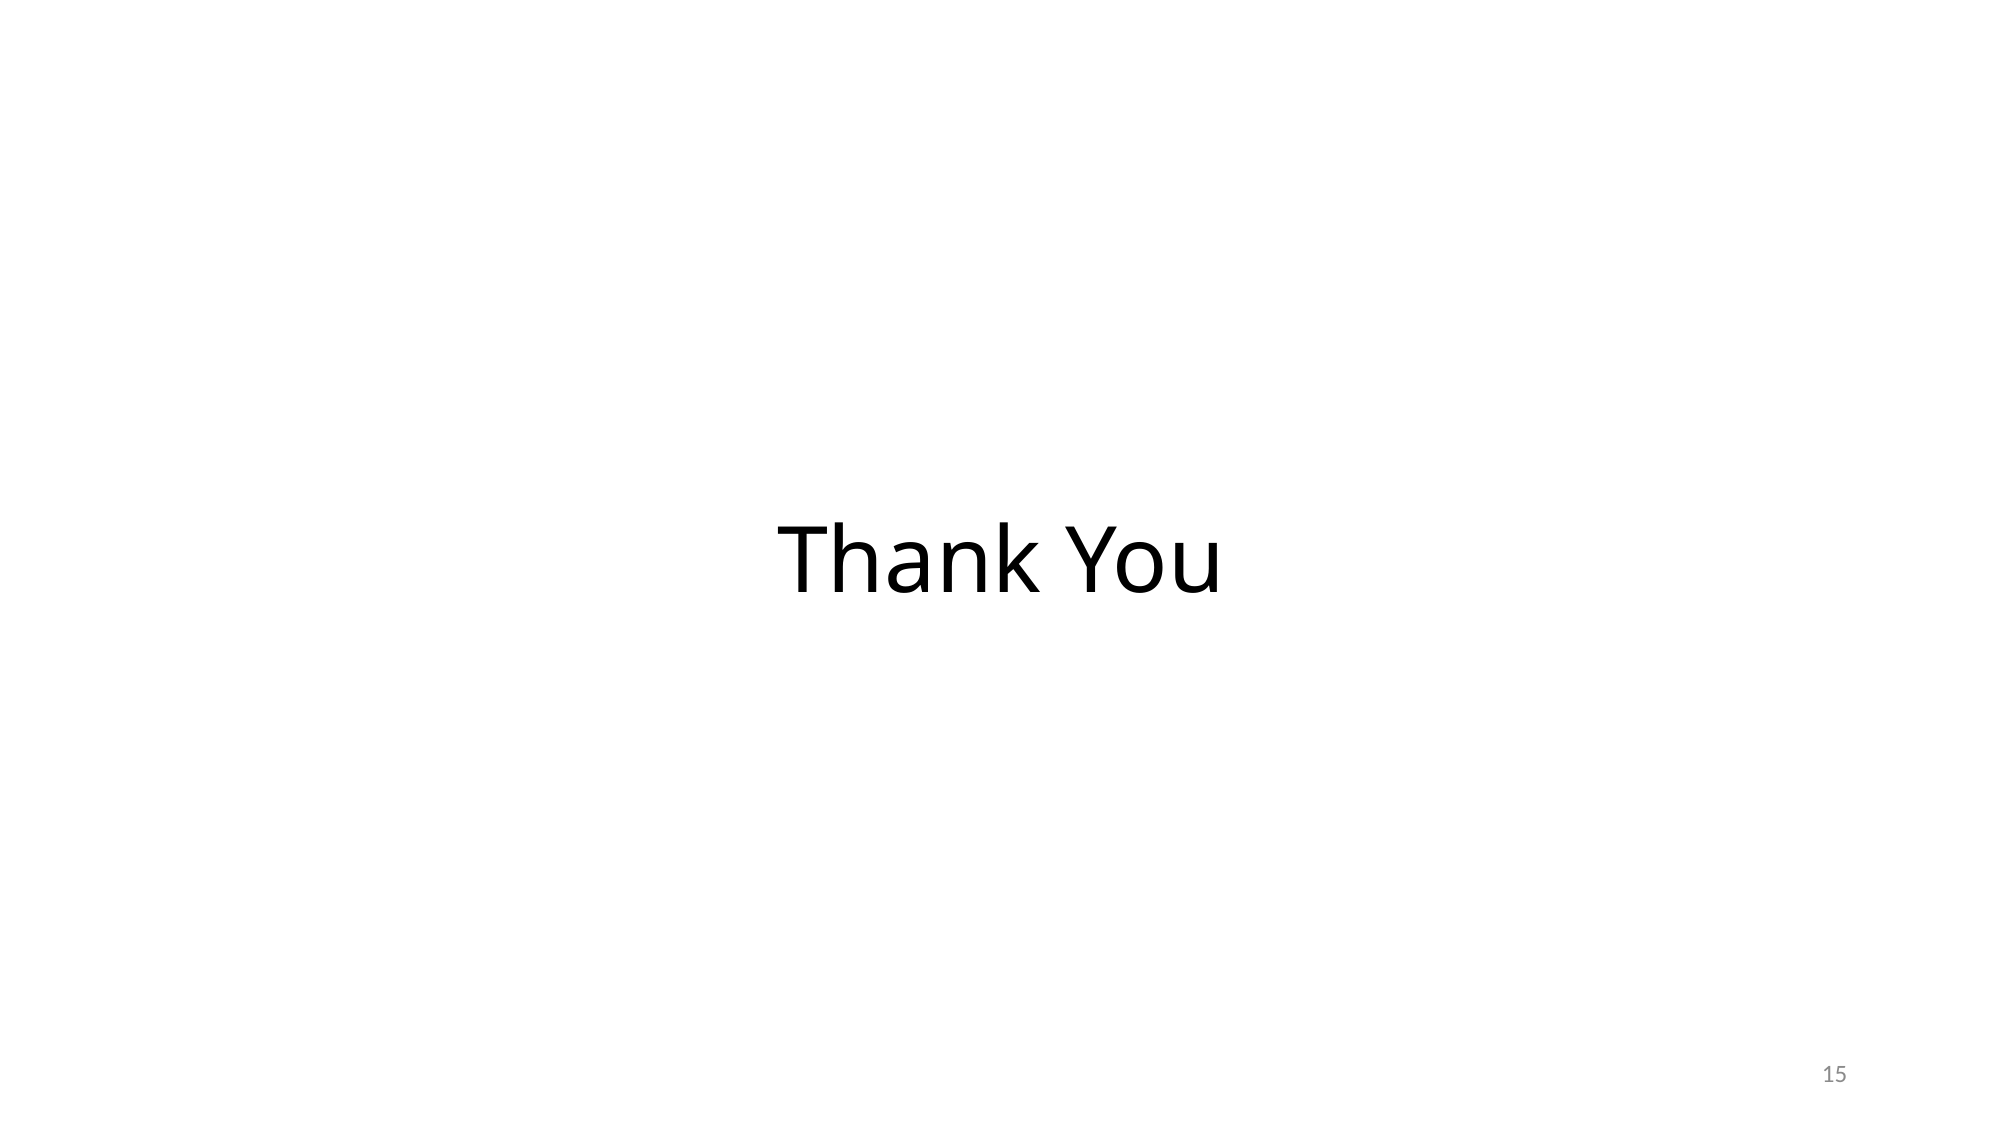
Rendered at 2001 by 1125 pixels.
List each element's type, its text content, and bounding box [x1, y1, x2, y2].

slide_number 15 [1412, 1042, 1863, 1103]
title Thank You [137, 453, 1863, 672]
